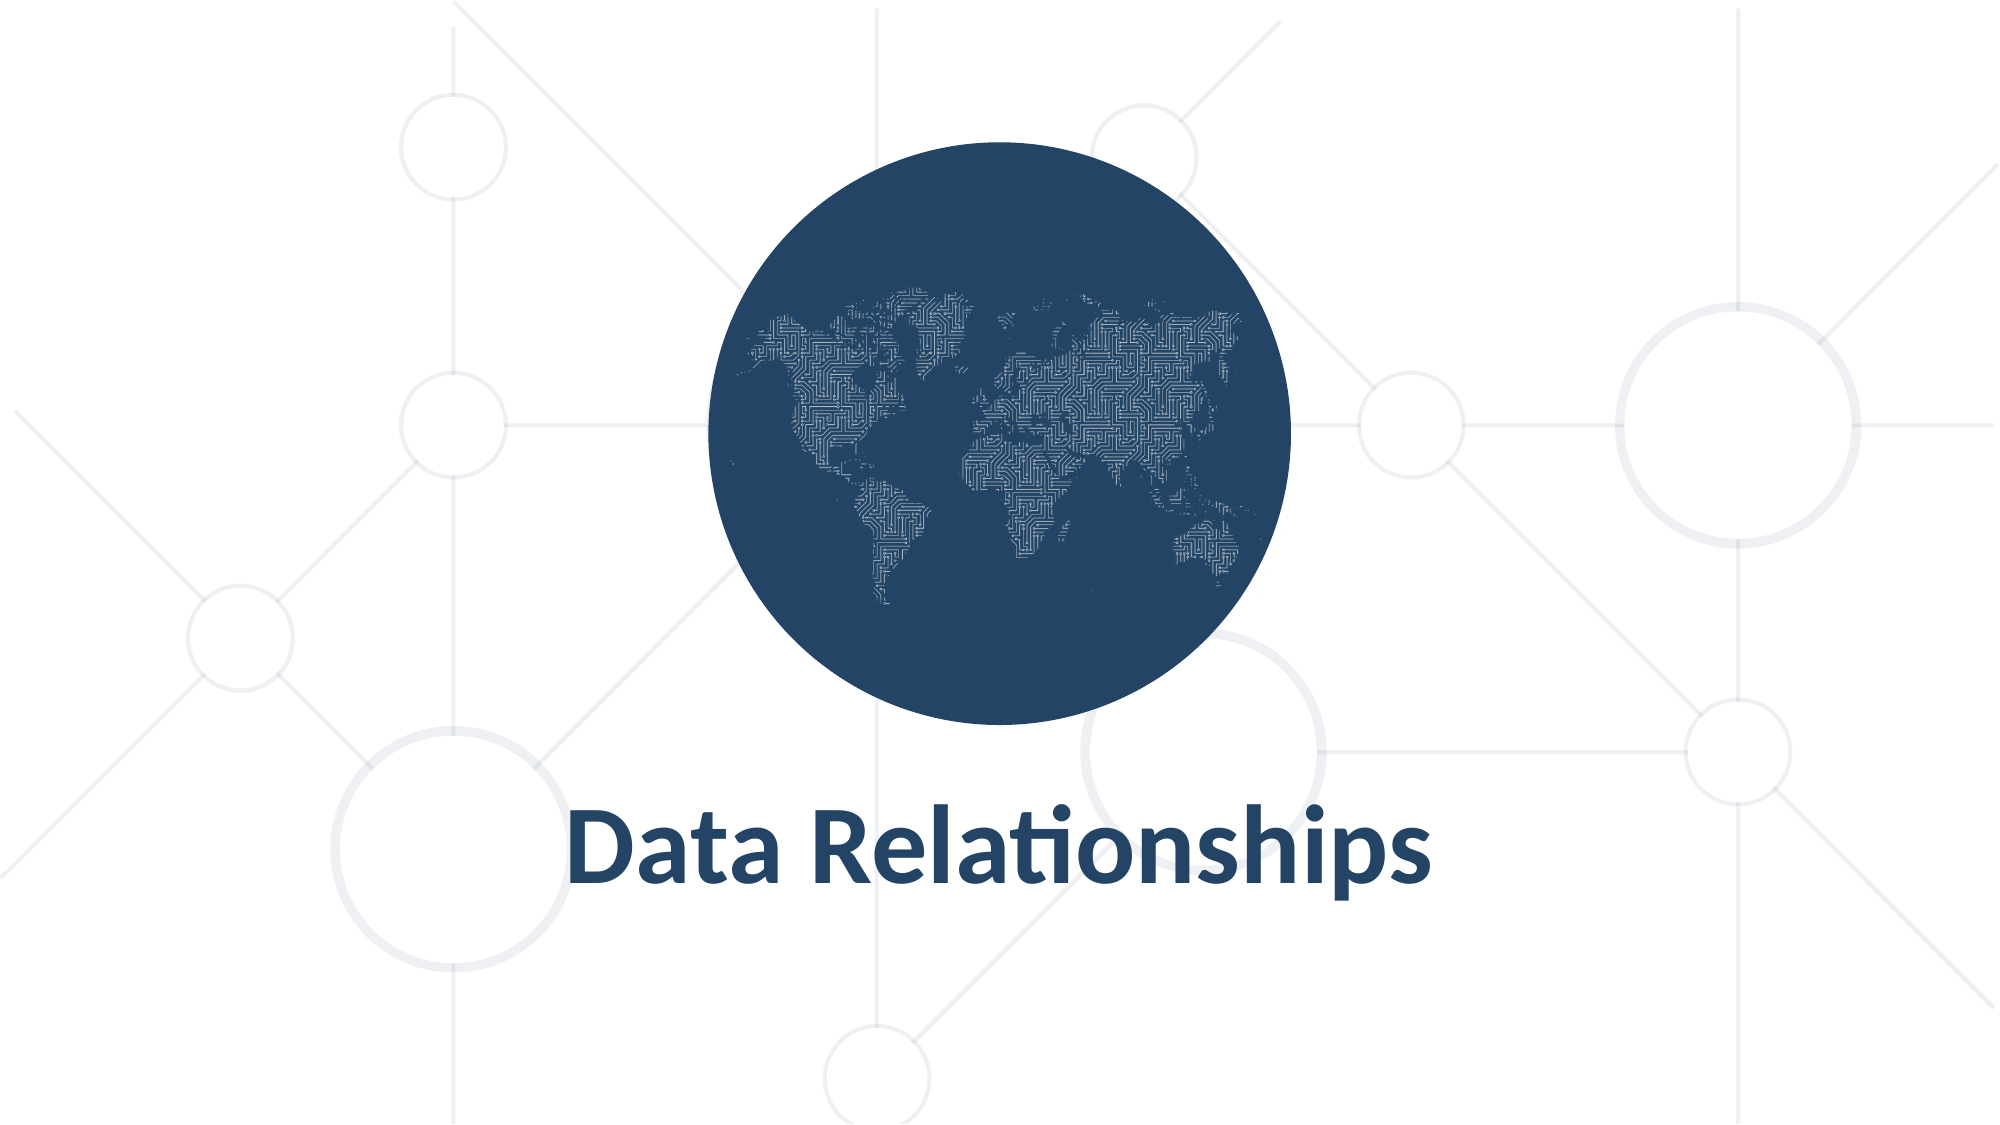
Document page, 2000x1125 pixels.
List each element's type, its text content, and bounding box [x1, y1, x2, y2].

list Data Relationships [100, 771, 1899, 898]
picture [715, 287, 1285, 607]
